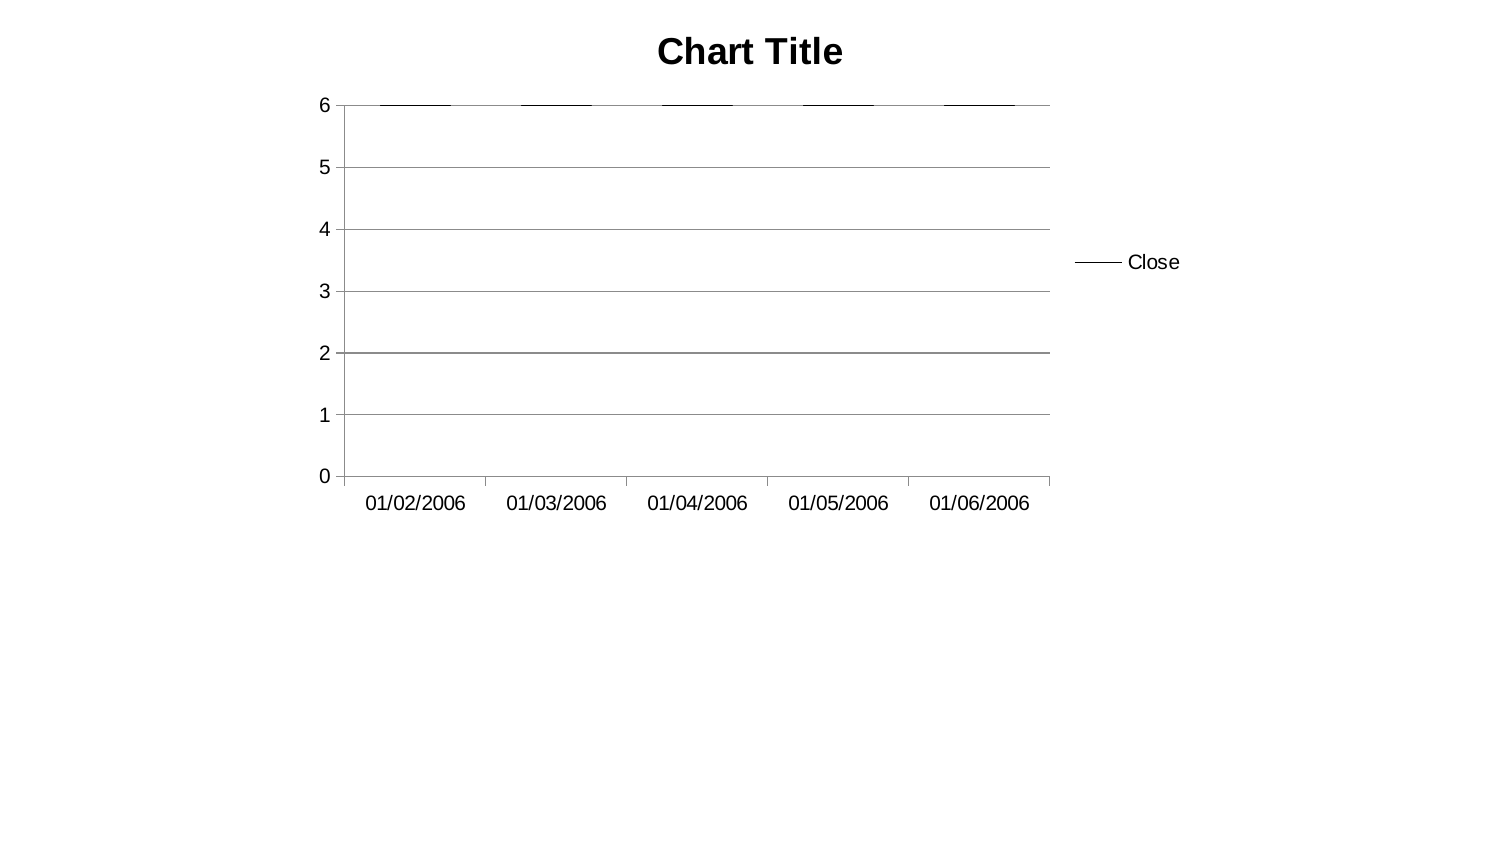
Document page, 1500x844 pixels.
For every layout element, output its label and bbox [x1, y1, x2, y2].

chart [301, 0, 1199, 526]
